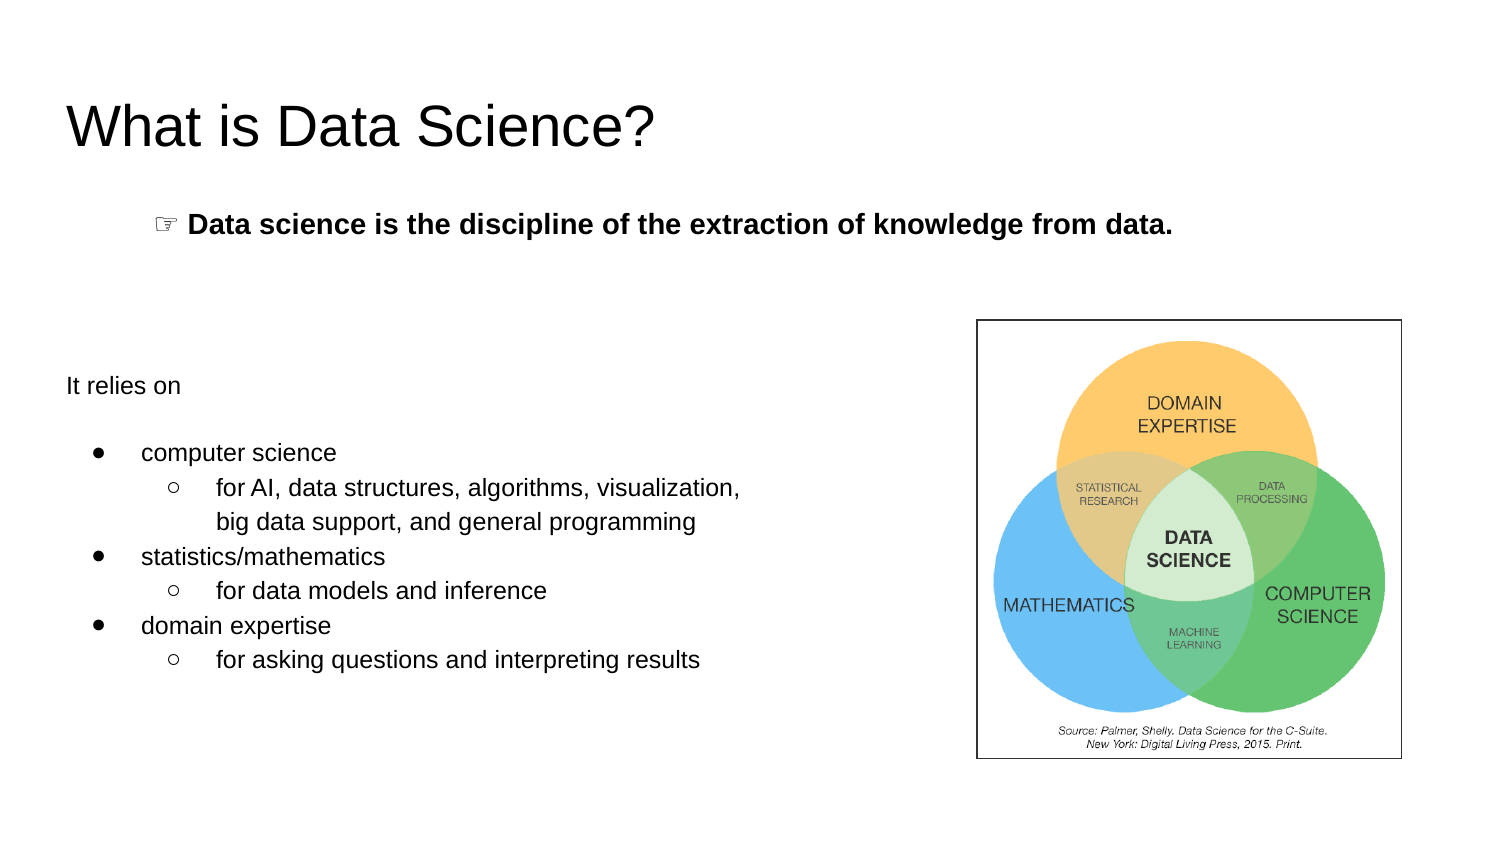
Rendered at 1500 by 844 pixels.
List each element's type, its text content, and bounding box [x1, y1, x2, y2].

title What is Data Science? [51, 72, 1449, 167]
text_box ☞ Data science is the discipline of the extraction of knowledge from data. [138, 185, 1250, 257]
picture [976, 319, 1402, 760]
list It relies on computer science for AI, data structures, algorithms, visualization, big data support, and general programming statistics/mathematics for data models and inference domain expertise for asking questions and interpreting results [51, 354, 759, 675]
